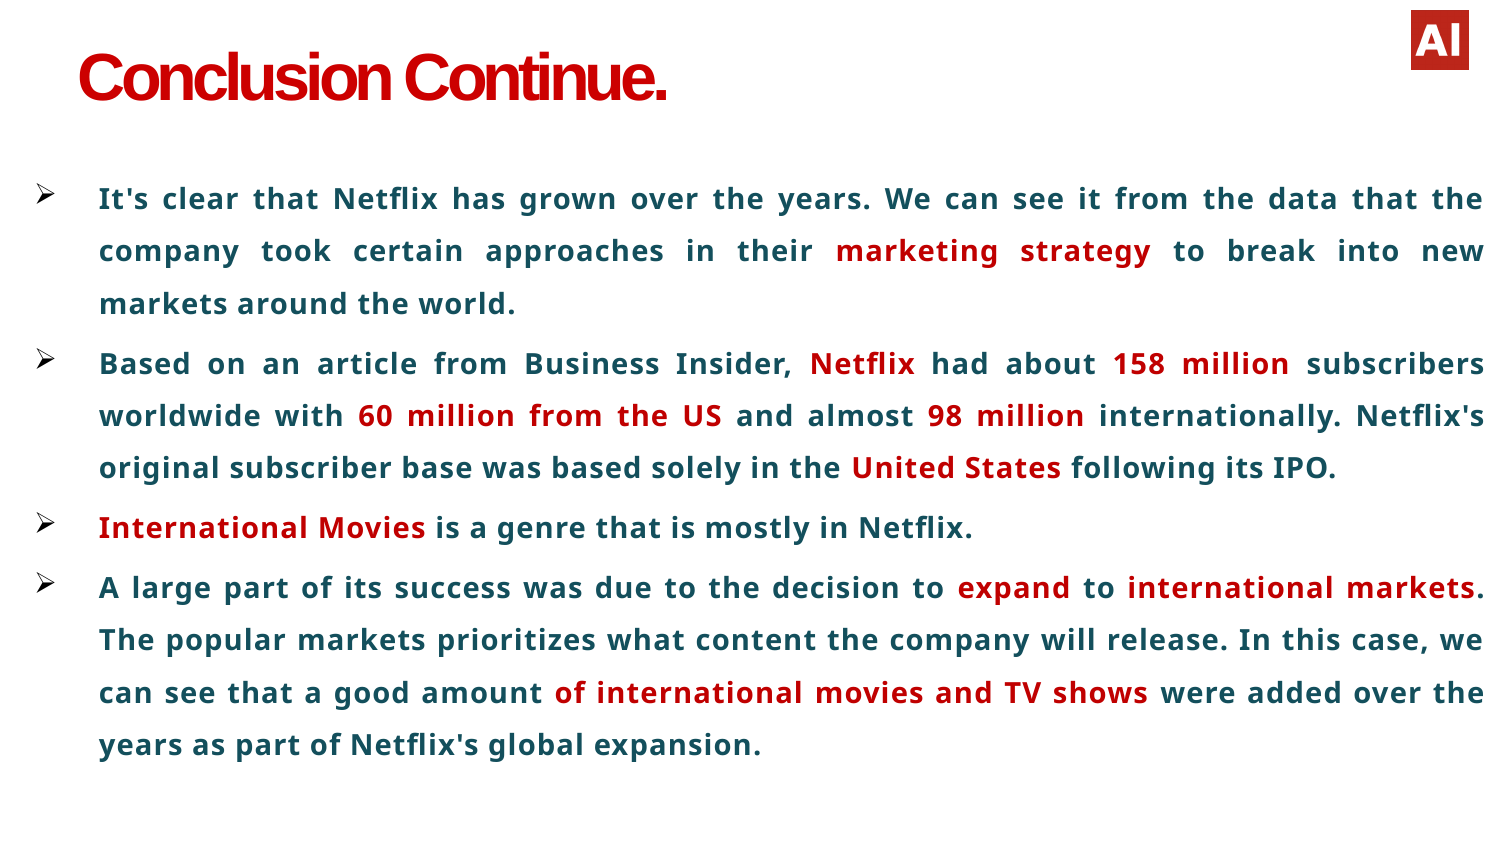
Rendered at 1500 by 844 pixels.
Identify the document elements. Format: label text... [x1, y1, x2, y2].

picture [1411, 10, 1469, 70]
title Conclusion Continue. [29, 31, 1085, 155]
text_box It's clear that Netflix has grown over the years. We can see it from the data that the company took certain approaches in their marketing strategy to break into new markets around the world. Based on an article from Business Insider, Netflix had about 158 million subscribers worldwide with 60 million from the US and almost 98 million internationally. Netflix's original subscriber base was based solely in the United States following its IPO. International Movies is a genre that is mostly in Netflix. A large part of its success was due to the decision to expand to international markets. The popular markets prioritizes what content the company will release. In this case, we can see that a good amount of international movies and TV shows were added over the years as part of Netflix's global expansion. [14, 155, 1486, 762]
